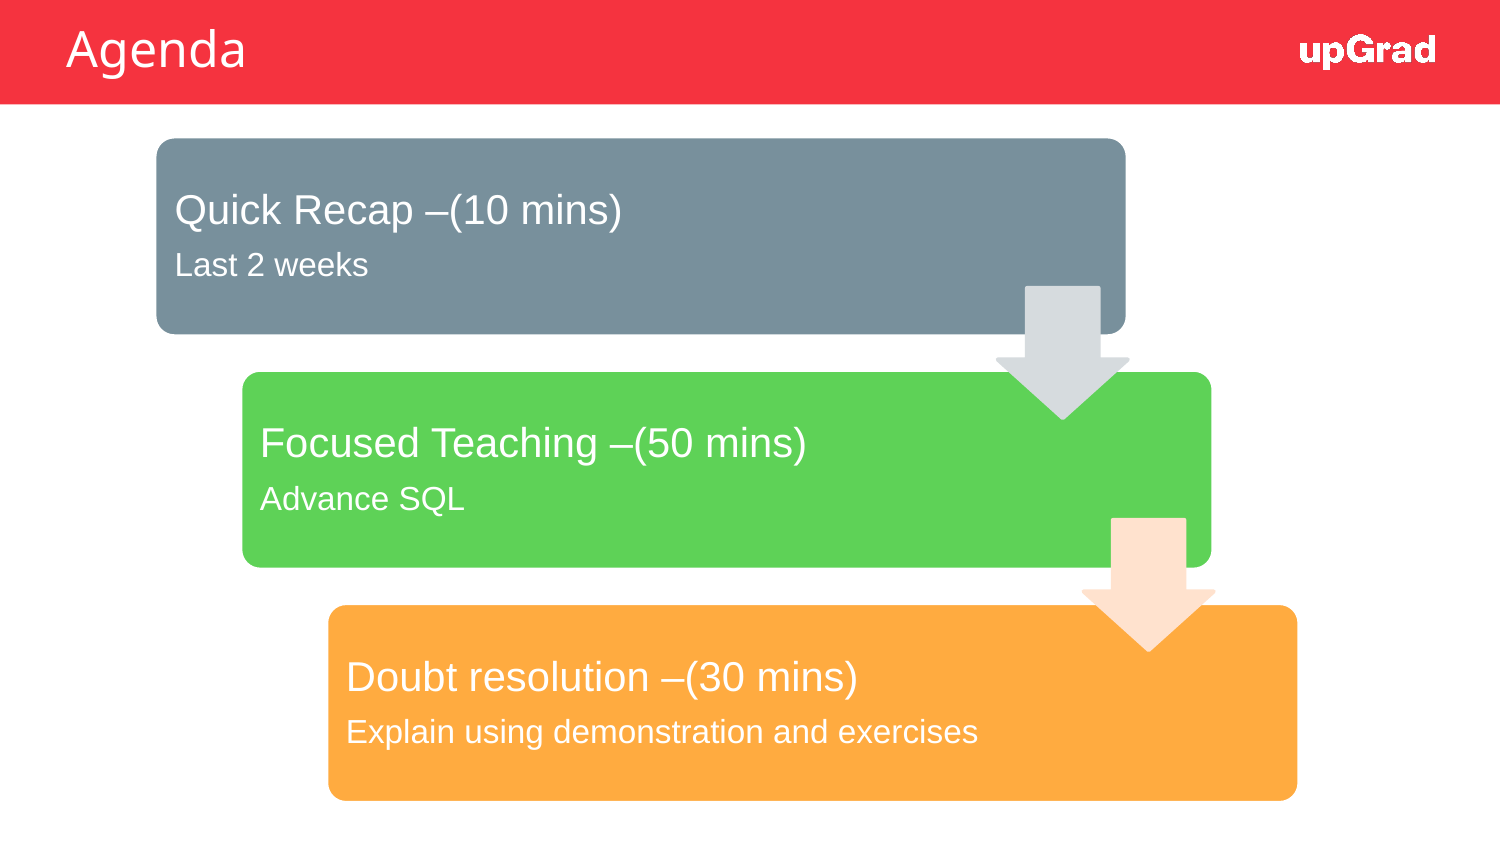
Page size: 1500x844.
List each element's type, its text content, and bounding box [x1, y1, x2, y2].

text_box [154, 136, 1300, 804]
title Agenda [51, 20, 665, 83]
picture [1300, 34, 1435, 70]
